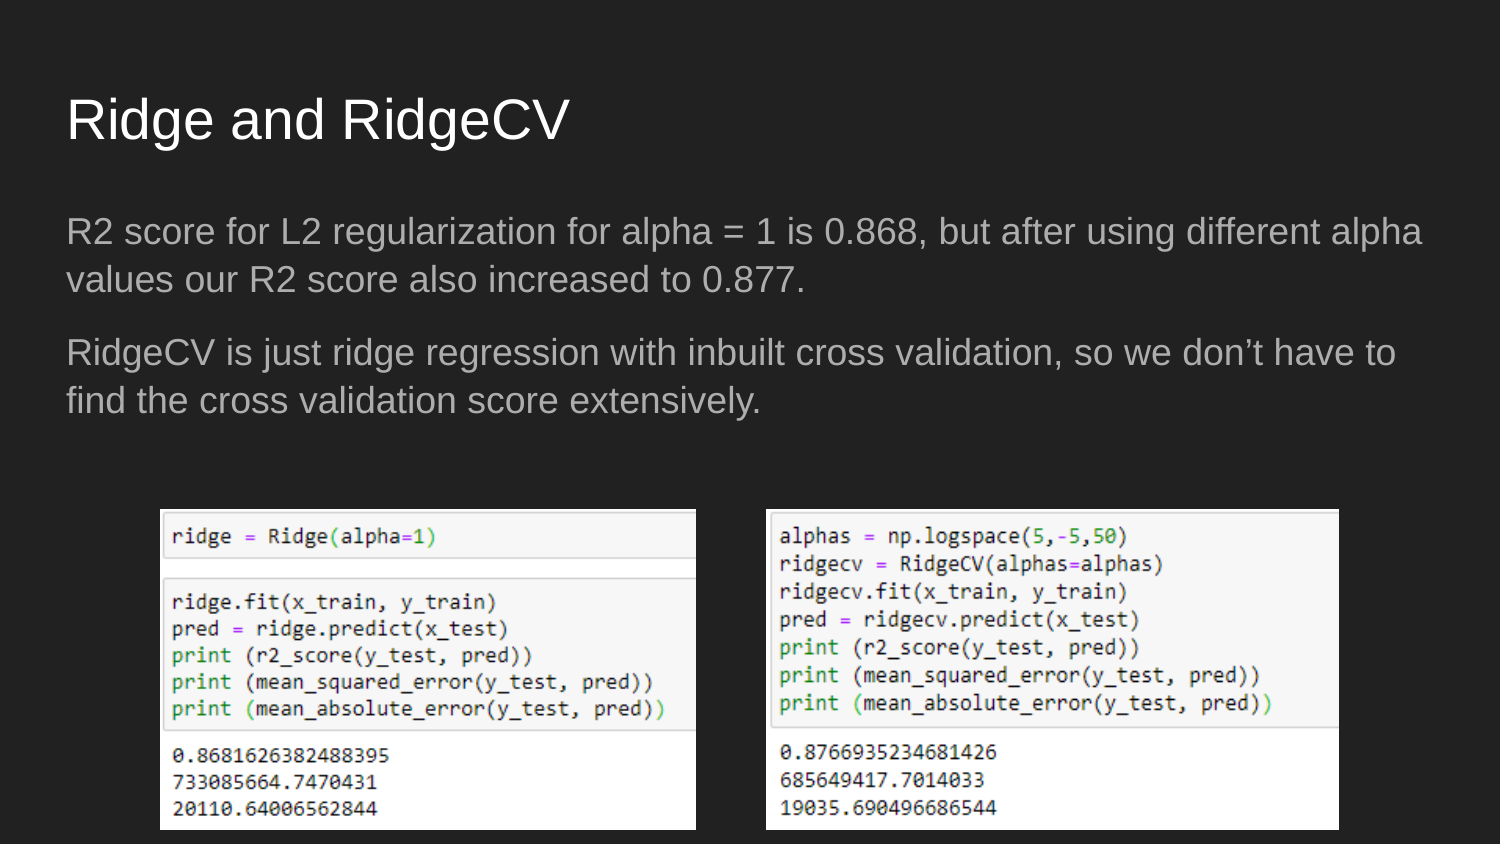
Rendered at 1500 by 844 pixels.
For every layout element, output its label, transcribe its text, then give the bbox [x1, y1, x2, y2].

list R2 score for L2 regularization for alpha = 1 is 0.868, but after using different alpha values our R2 score also increased to 0.877. RidgeCV is just ridge regression with inbuilt cross validation, so we don’t have to find the cross validation score extensively. [51, 189, 1449, 750]
title Ridge and RidgeCV [51, 72, 1449, 167]
picture [766, 508, 1339, 830]
picture [160, 508, 696, 830]
